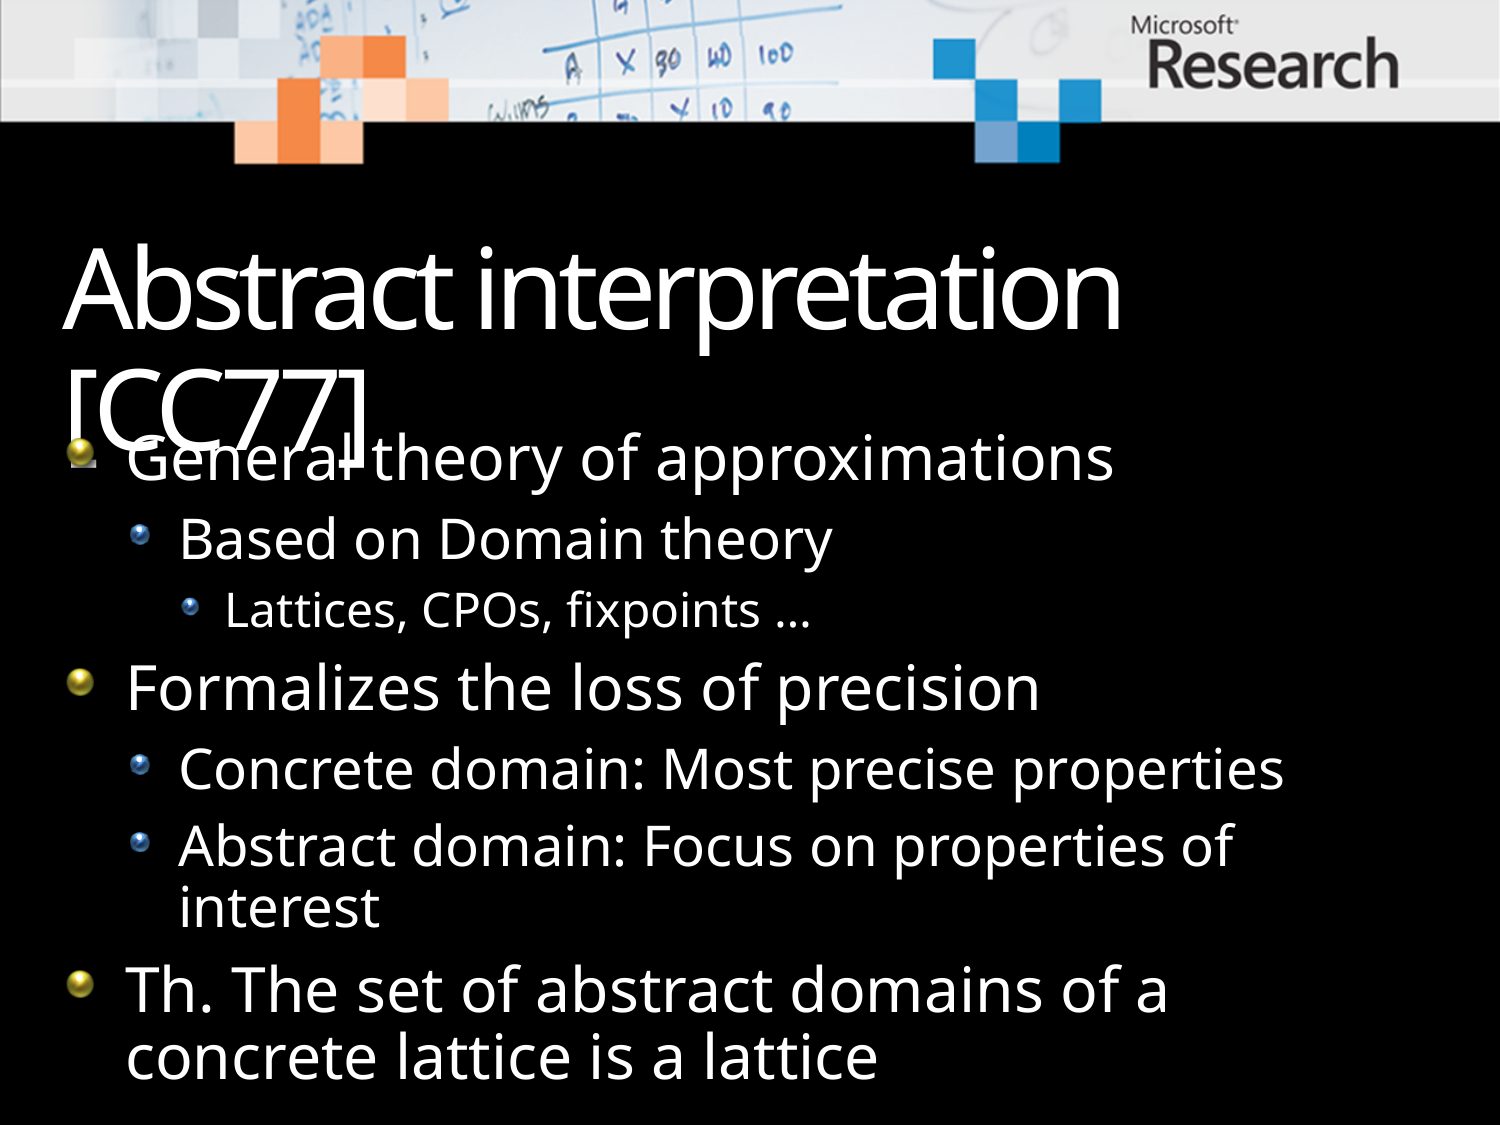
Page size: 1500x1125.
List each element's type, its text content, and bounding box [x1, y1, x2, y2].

list General theory of approximations Based on Domain theory Lattices, CPOs, fixpoints … Formalizes the loss of precision Concrete domain: Most precise properties Abstract domain: Focus on properties of interest Th. The set of abstract domains of a concrete lattice is a lattice [62, 426, 1438, 1060]
picture [0, 0, 1500, 1125]
title Abstract interpretation [CC77] [62, 231, 1438, 356]
